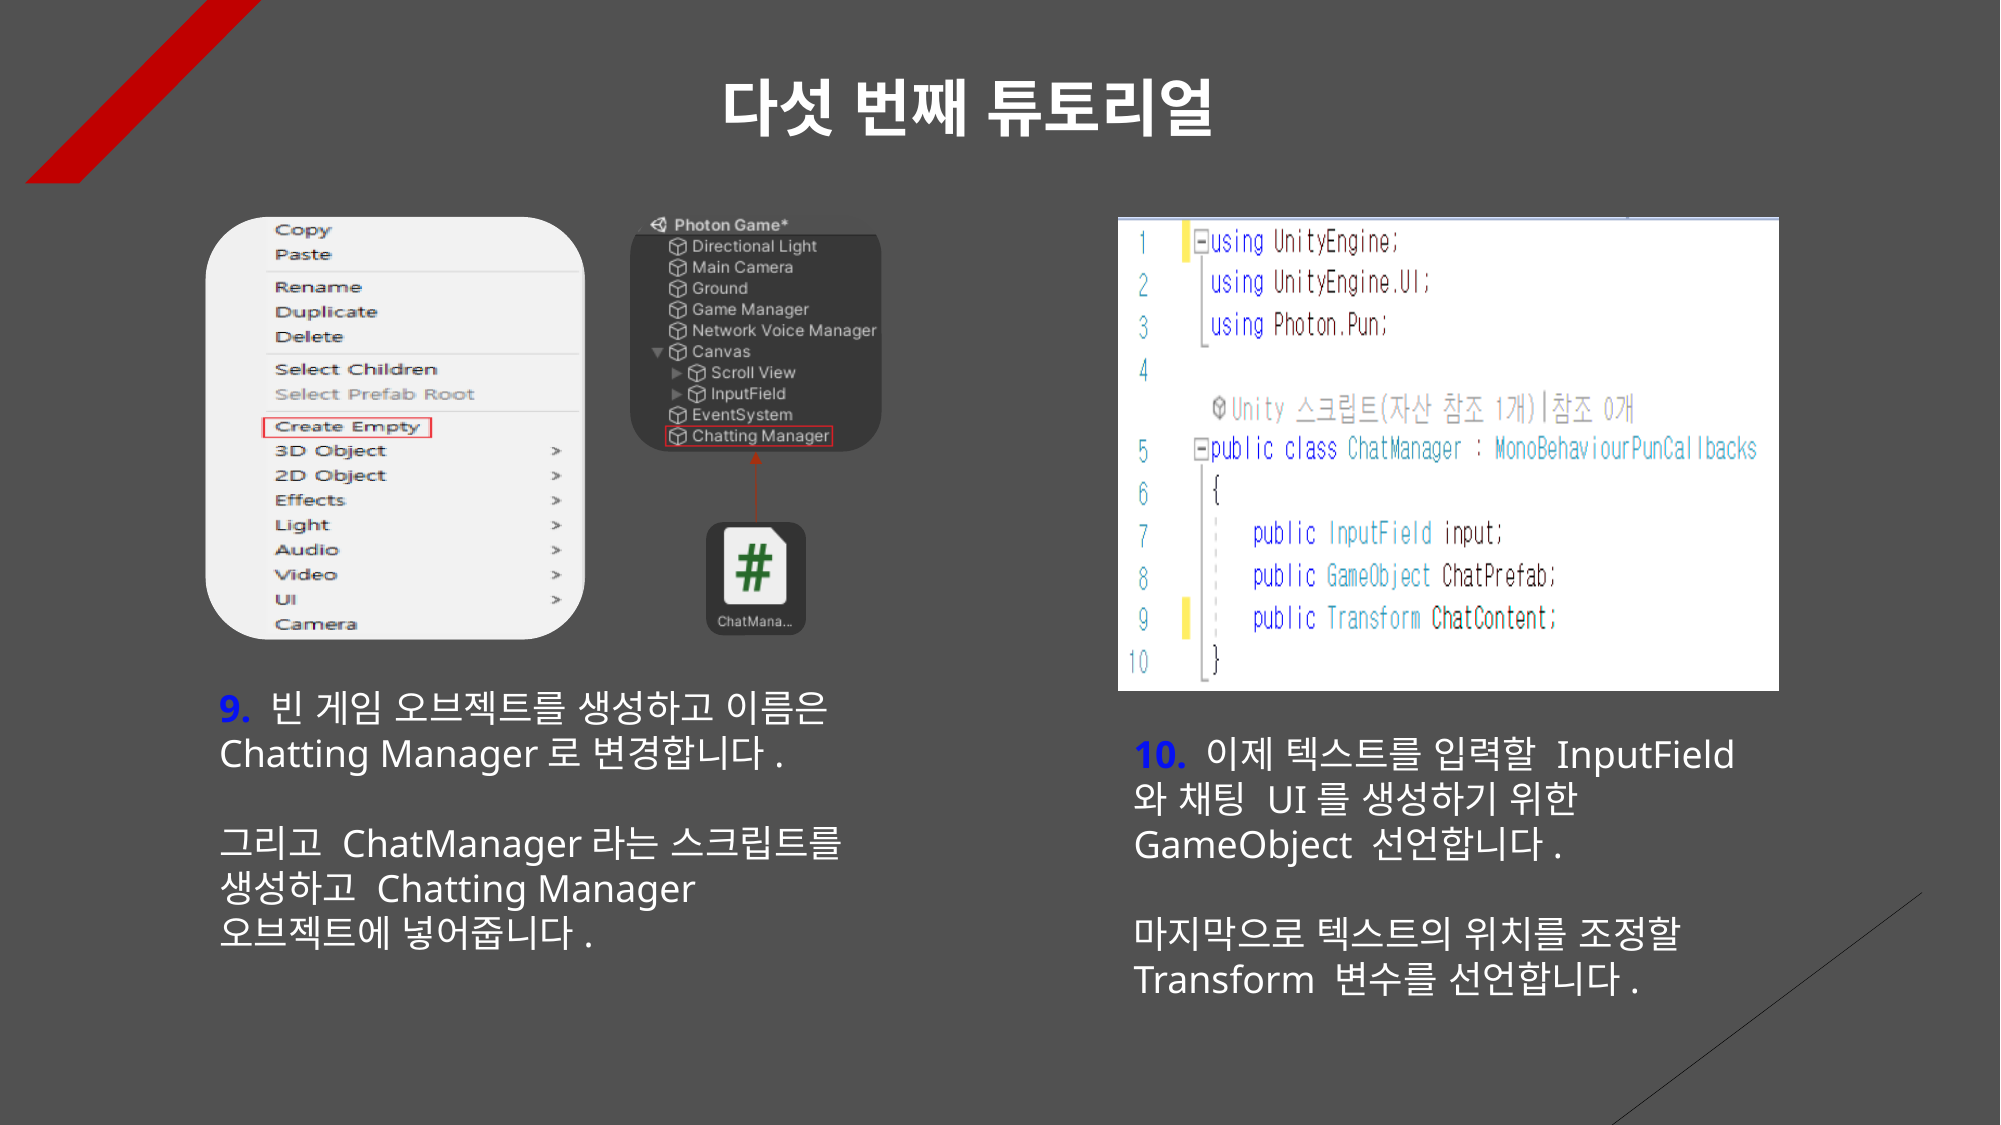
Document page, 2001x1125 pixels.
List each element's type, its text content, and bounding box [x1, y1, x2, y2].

text_box 10. 이제 텍스트를 입력할 InputField와 채팅 UI를 생성하기 위한 GameObject 선언합니다. 마지막으로 텍스트의 위치를 조정할 Transform 변수를 선언합니다. [1118, 723, 1780, 1009]
picture [205, 216, 586, 640]
picture [706, 522, 806, 636]
text_box 9. 빈 게임 오브젝트를 생성하고 이름은 Chatting Manager로 변경합니다. 그리고 ChatManager라는 스크립트를 생성하고 Chatting Manager 오브젝트에 넣어줍니다. [204, 677, 882, 963]
picture [1118, 217, 1779, 691]
text_box 다섯 번째 튜토리얼 [706, 61, 1294, 152]
picture [630, 215, 882, 452]
